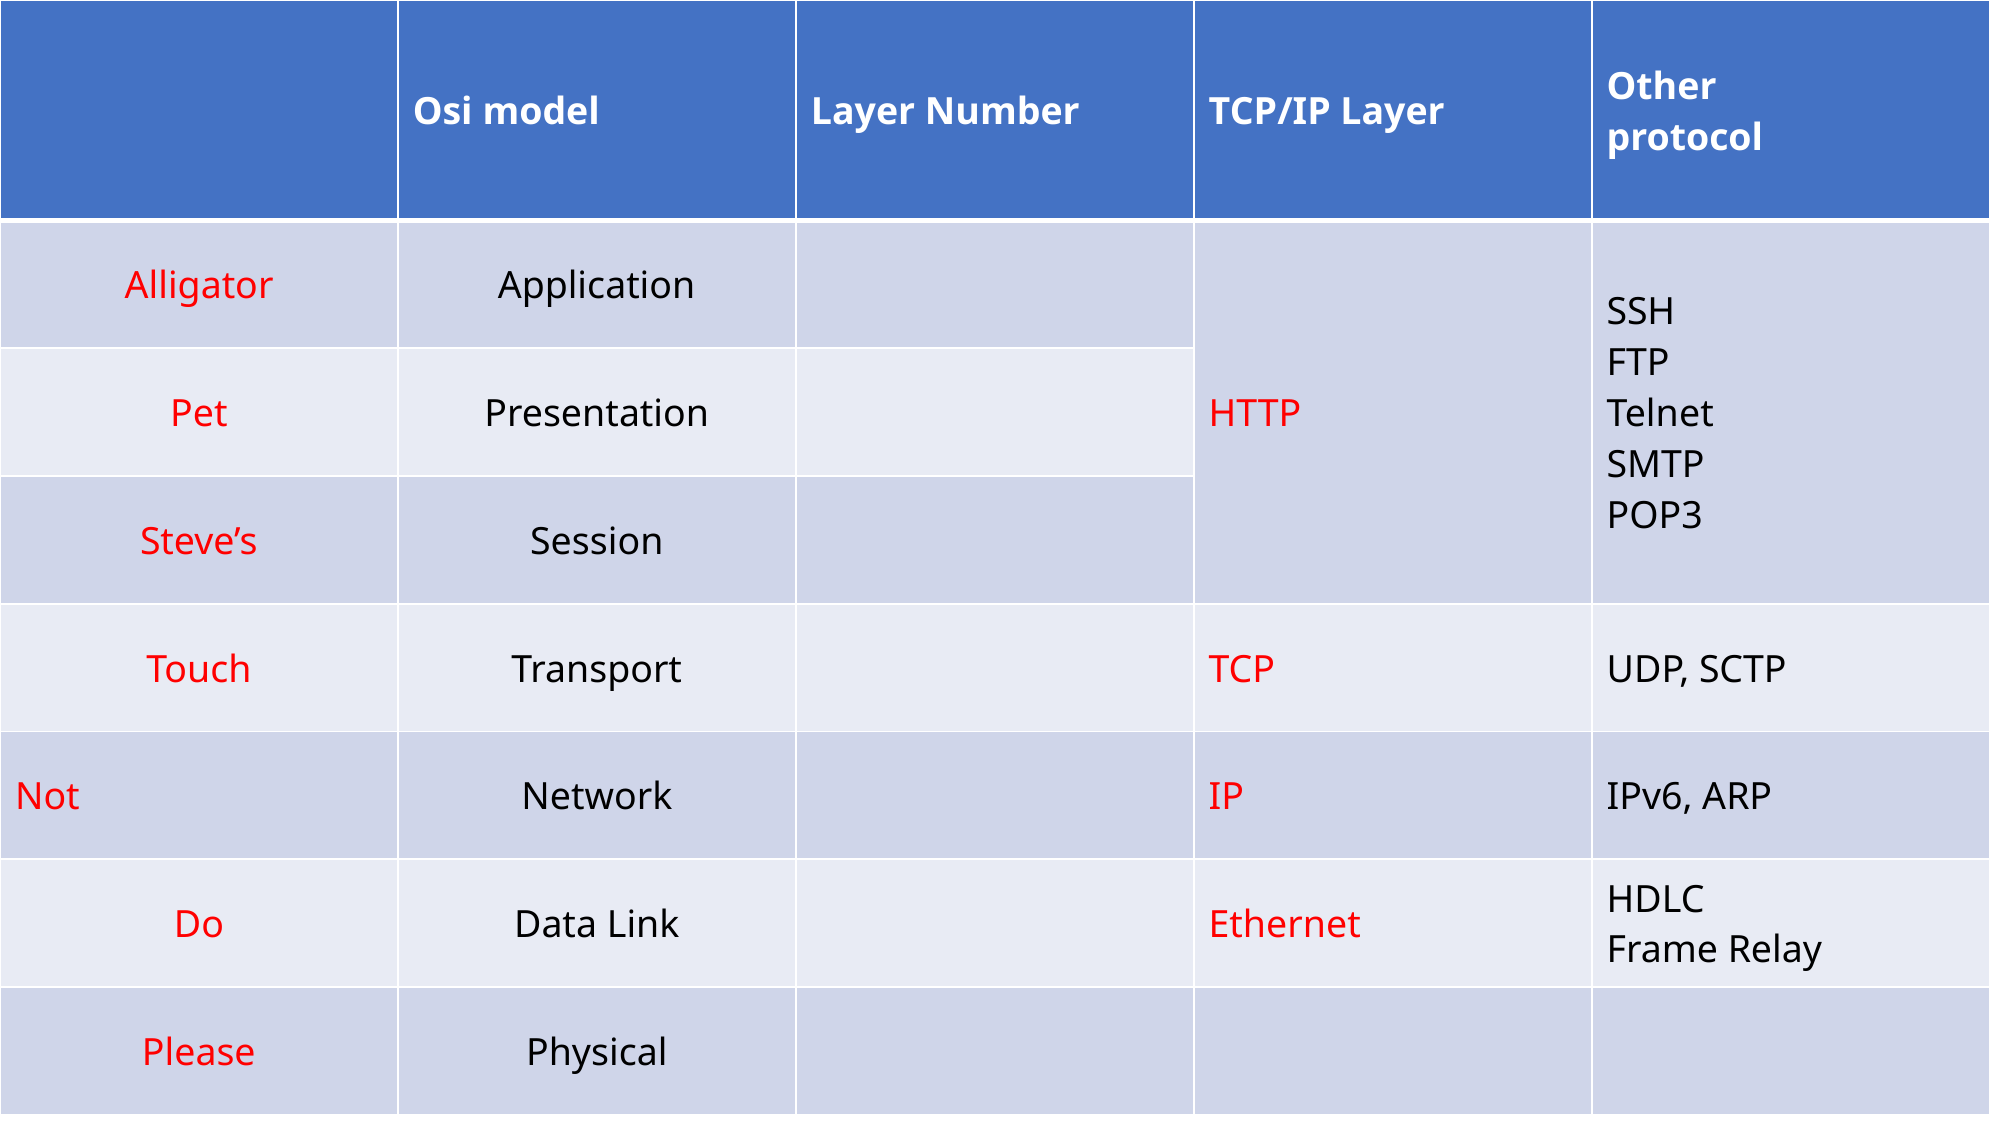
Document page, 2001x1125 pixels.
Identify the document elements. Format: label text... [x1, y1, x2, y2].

table_cell Data Link [399, 860, 795, 986]
table_cell UDP, SCTP [1593, 605, 1989, 731]
table_cell [797, 732, 1193, 858]
table_cell [797, 988, 1193, 1114]
table_cell SSH FTP Telnet SMTP POP3 [1593, 223, 1989, 603]
table_cell Session [399, 477, 795, 603]
table_cell [797, 860, 1193, 986]
table_cell Ethernet [1195, 860, 1591, 986]
table_cell Please [1, 988, 397, 1114]
table_cell Physical [399, 988, 795, 1114]
table_cell Transport [399, 605, 795, 731]
table_cell [797, 349, 1193, 475]
table_header Osi model [399, 1, 795, 218]
table_cell [797, 223, 1193, 347]
table_cell HDLC Frame Relay [1593, 860, 1989, 986]
table_header [1, 1, 397, 218]
table_header Other protocol [1593, 1, 1989, 218]
table_cell [1195, 988, 1591, 1114]
table_cell HTTP [1195, 223, 1591, 603]
table_cell [797, 605, 1193, 731]
table_header TCP/IP Layer [1195, 1, 1591, 218]
table_cell Steve’s [1, 477, 397, 603]
table_cell IP [1195, 732, 1591, 858]
table_cell Pet [1, 349, 397, 475]
table_cell IPv6, ARP [1593, 732, 1989, 858]
table_cell [1593, 988, 1989, 1114]
table_cell Presentation [399, 349, 795, 475]
table_cell Touch [1, 605, 397, 731]
table_cell Application [399, 223, 795, 347]
table_cell Not [1, 732, 397, 858]
table_cell [797, 477, 1193, 603]
table_cell Network [399, 732, 795, 858]
table_header Layer Number [797, 1, 1193, 218]
table_cell Alligator [1, 223, 397, 347]
table_cell Do [1, 860, 397, 986]
table_cell TCP [1195, 605, 1591, 731]
